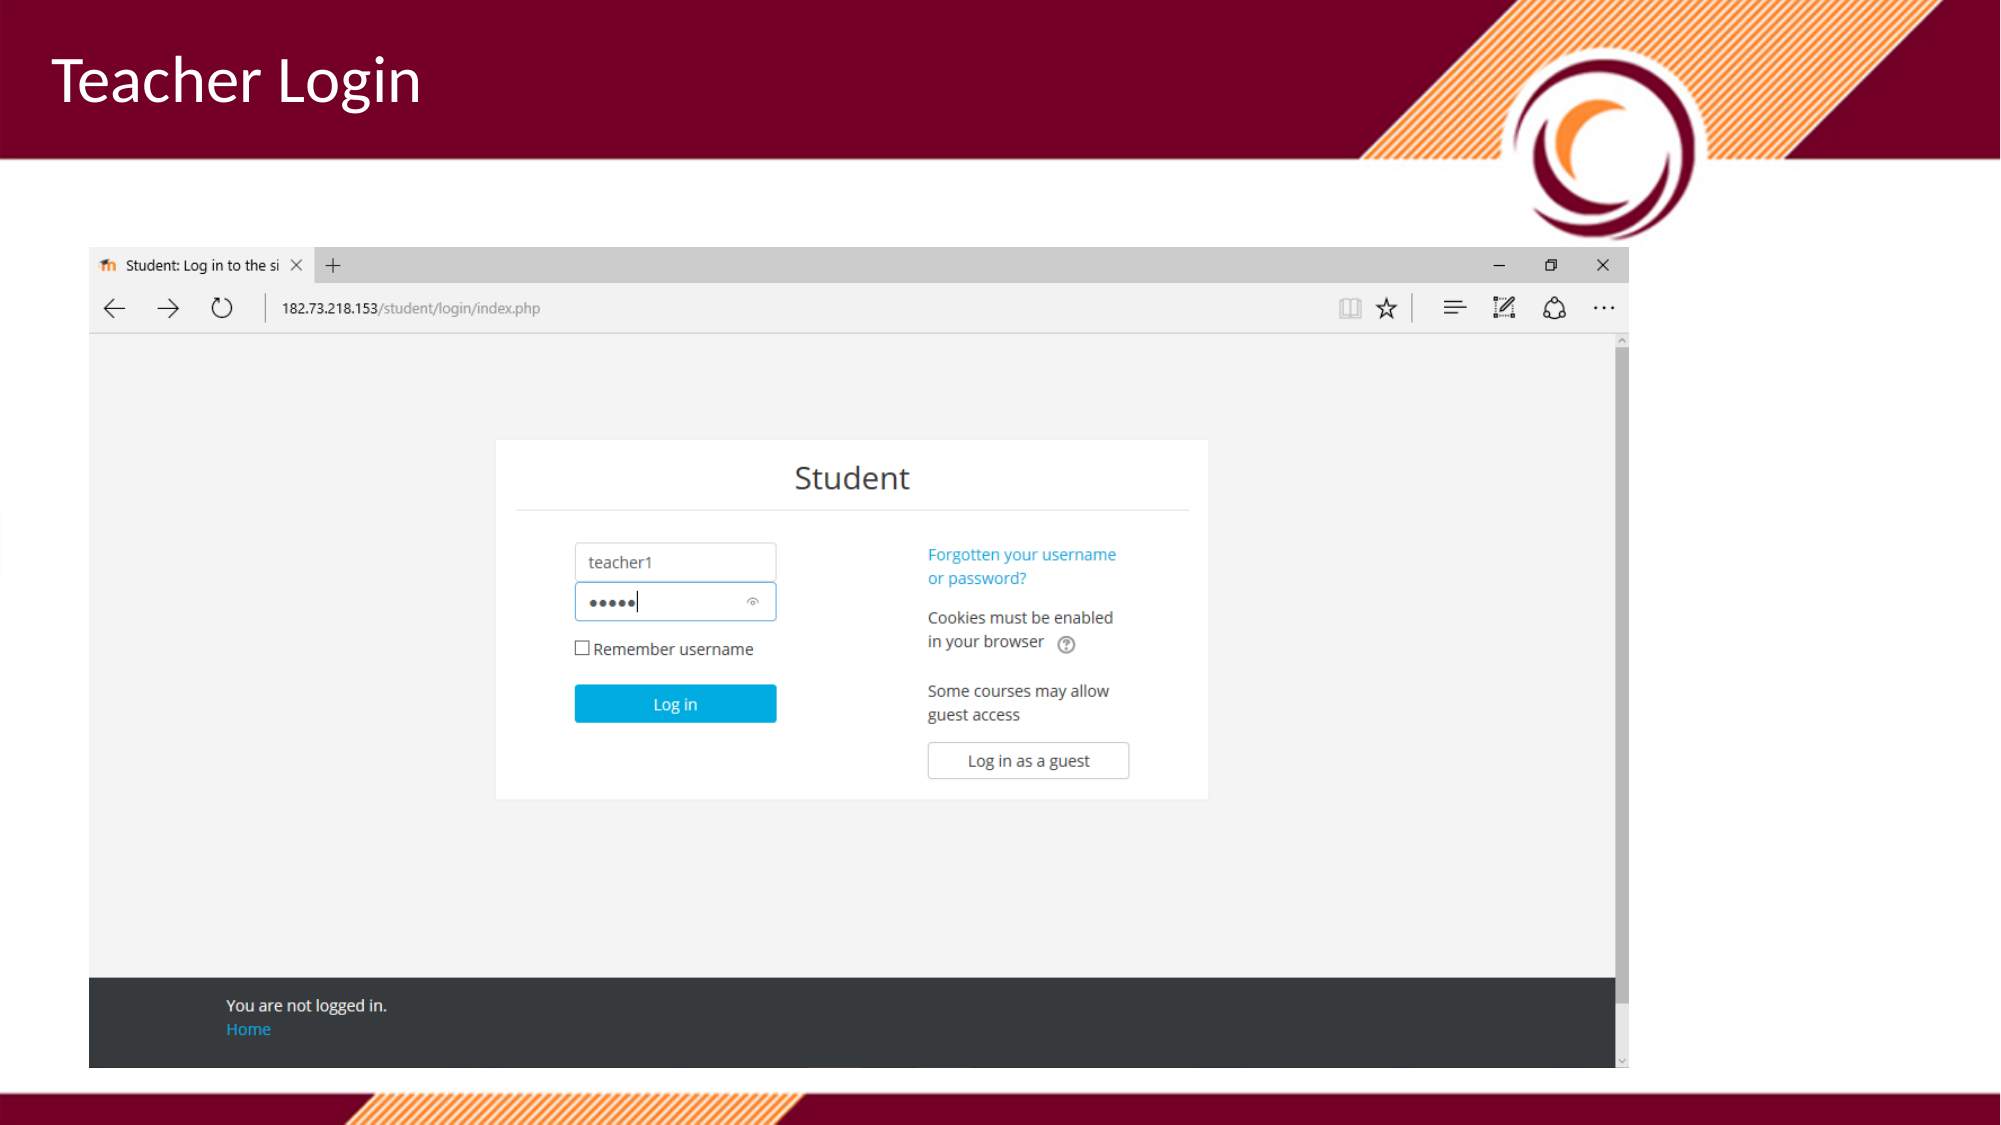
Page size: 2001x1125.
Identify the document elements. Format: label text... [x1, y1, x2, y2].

picture [0, 0, 2001, 1125]
text_box Teacher Login [36, 37, 1005, 120]
text_box [390, 119, 2000, 194]
